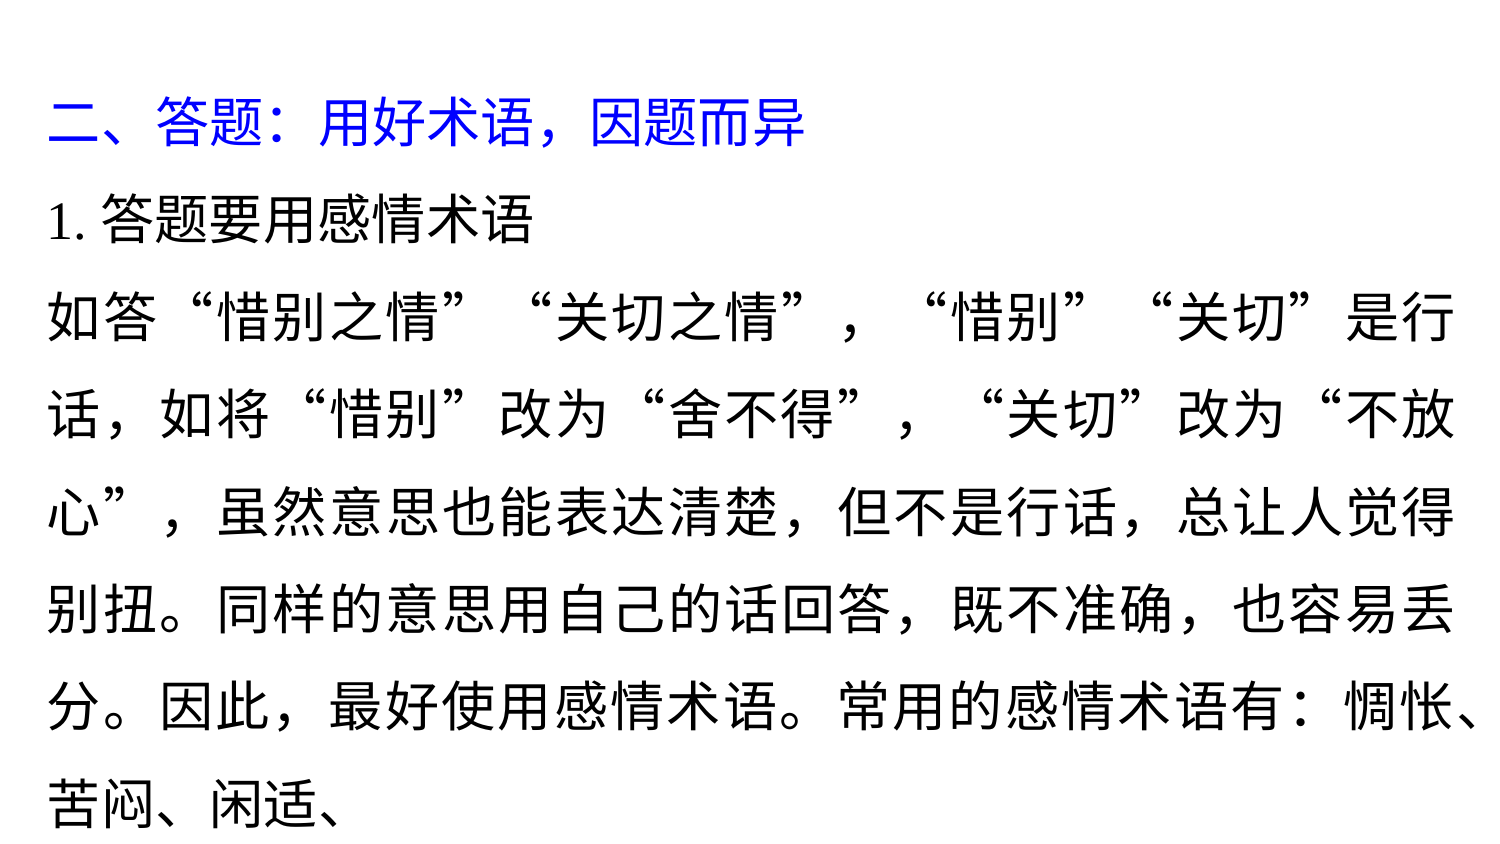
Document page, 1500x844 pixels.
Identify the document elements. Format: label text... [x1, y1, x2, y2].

text_box 二、答题：用好术语，因题而异 1.答题要用感情术语 如答“惜别之情”“关切之情”，“惜别”“关切”是行话，如将“惜别”改为“舍不得”，“关切”改为“不放心”，虽然意思也能表达清楚，但不是行话，总让人觉得别扭。同样的意思用自己的话回答，既不准确，也容易丢分。因此，最好使用感情术语。常用的感情术语有：惆怅、苦闷、闲适、 [32, 48, 1471, 843]
